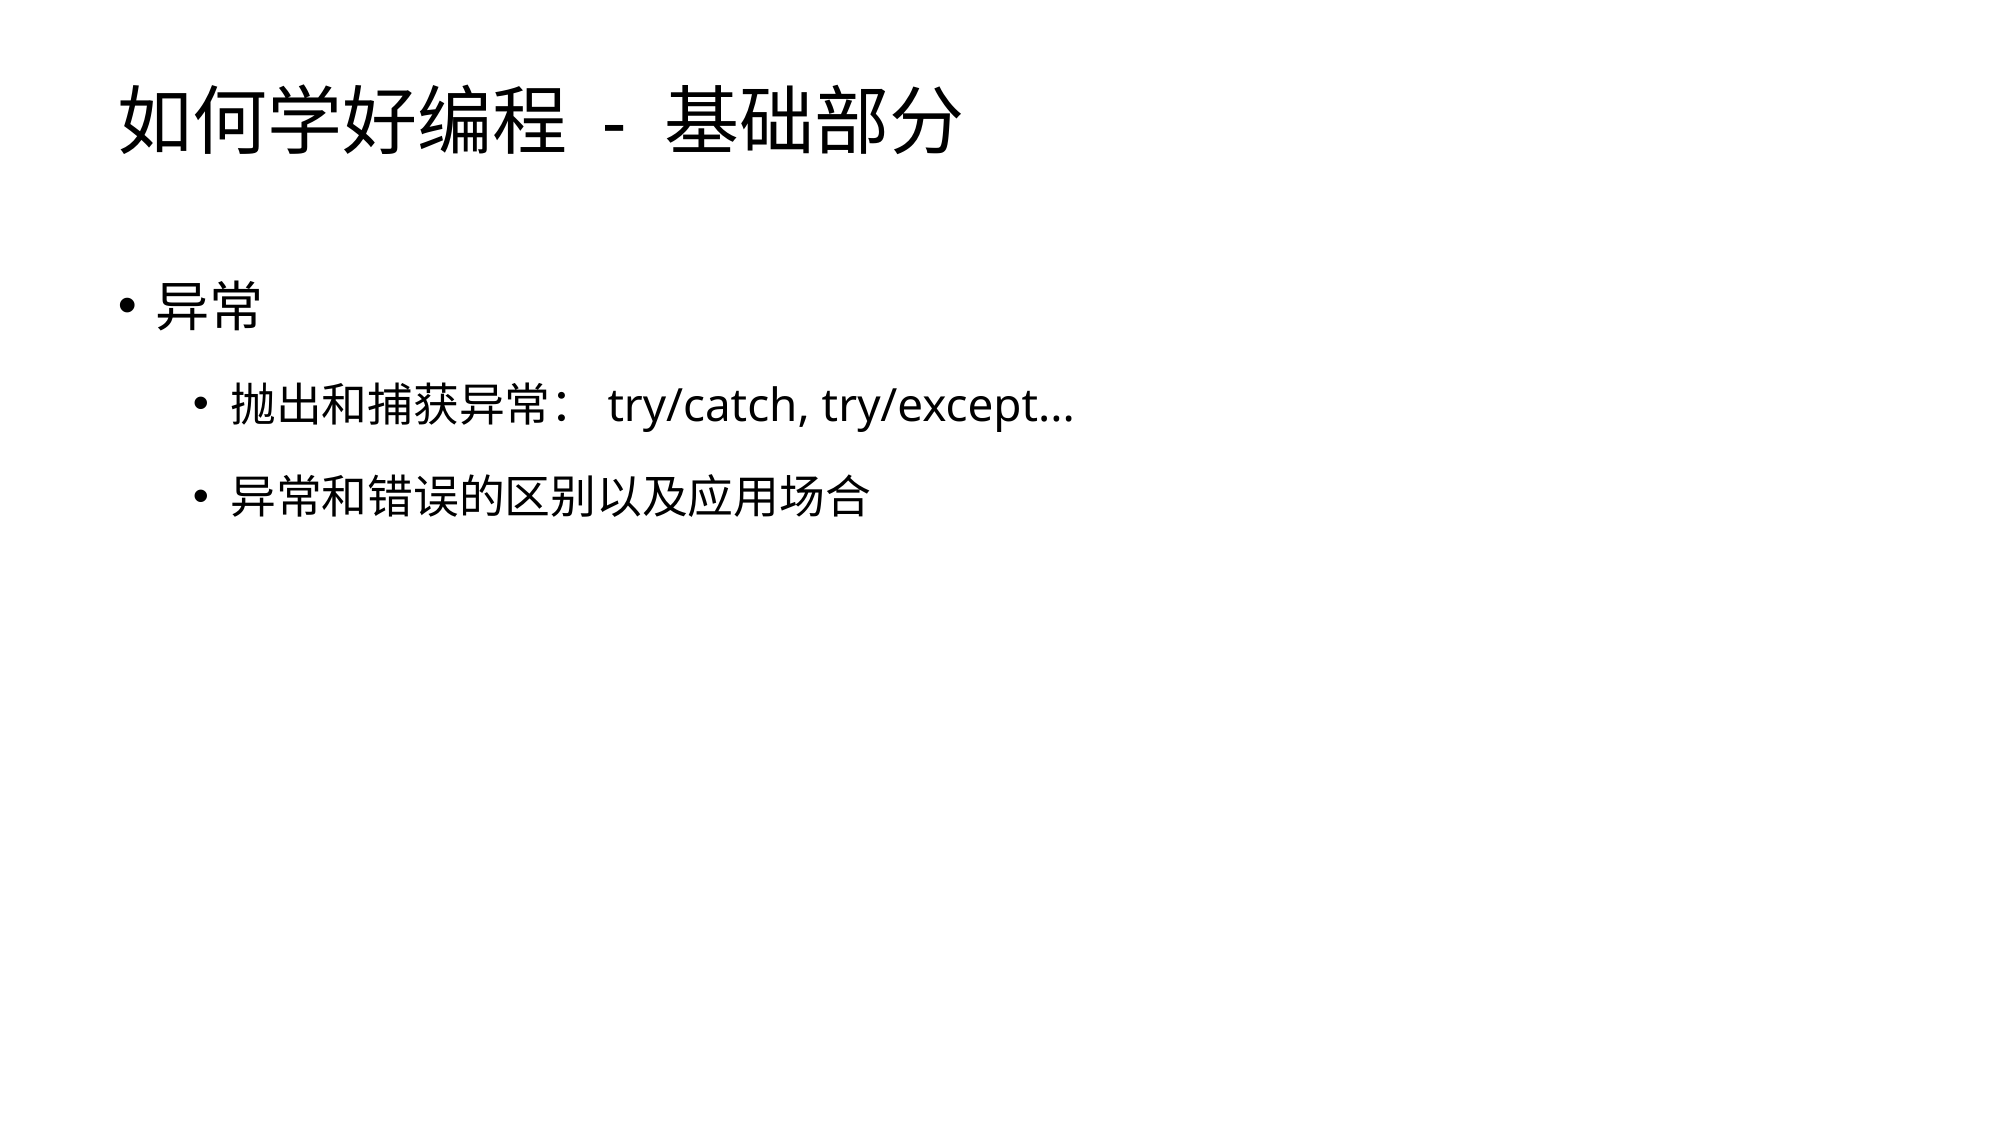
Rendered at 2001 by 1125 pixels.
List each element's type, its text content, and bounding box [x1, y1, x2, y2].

list 异常 抛出和捕获异常：try/catch, try/except... 异常和错误的区别以及应用场合 [102, 232, 1897, 1083]
title 如何学好编程 - 基础部分 [102, 40, 1897, 209]
